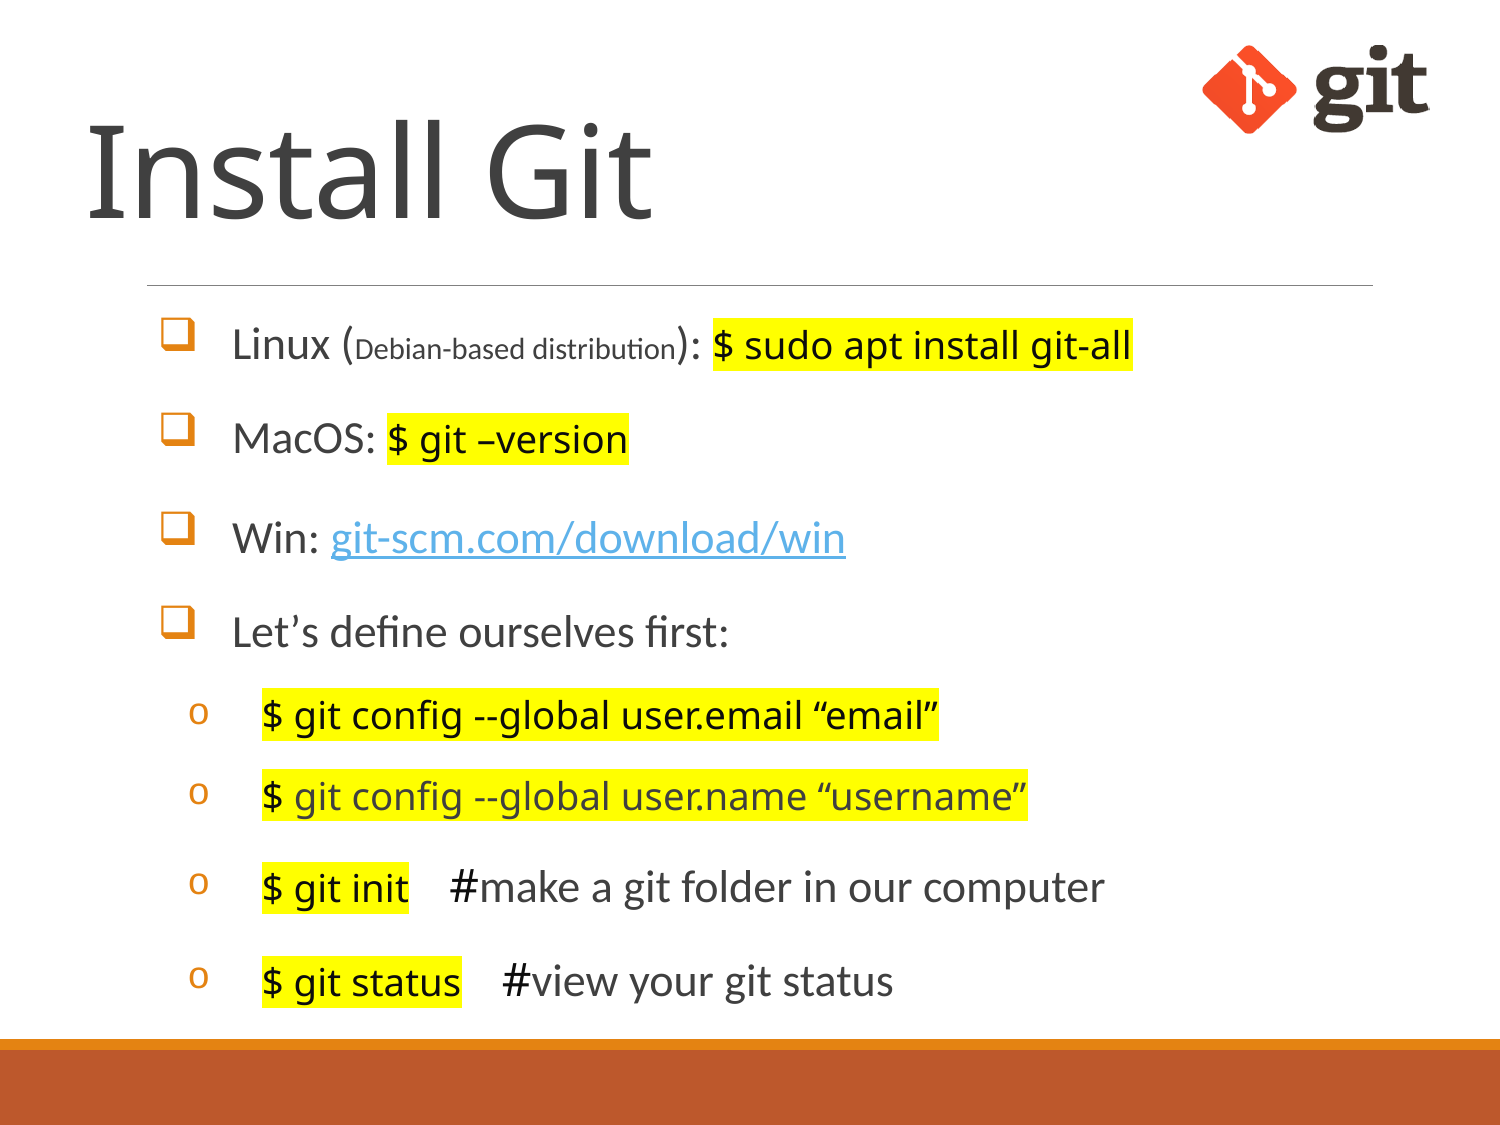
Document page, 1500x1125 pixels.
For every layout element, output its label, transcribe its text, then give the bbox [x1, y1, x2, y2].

picture [1202, 45, 1430, 135]
title Install Git [70, 105, 803, 253]
list Linux (Debian-based distribution): $ sudo apt install git-all MacOS: $ git –version Win: git-scm.com/download/win Let’s define ourselves first: $ git config --global user.email “email” $ git config --global user.name “username” $ git init #make a git folder in our computer $ git status #view your git status [40, 278, 1468, 1020]
